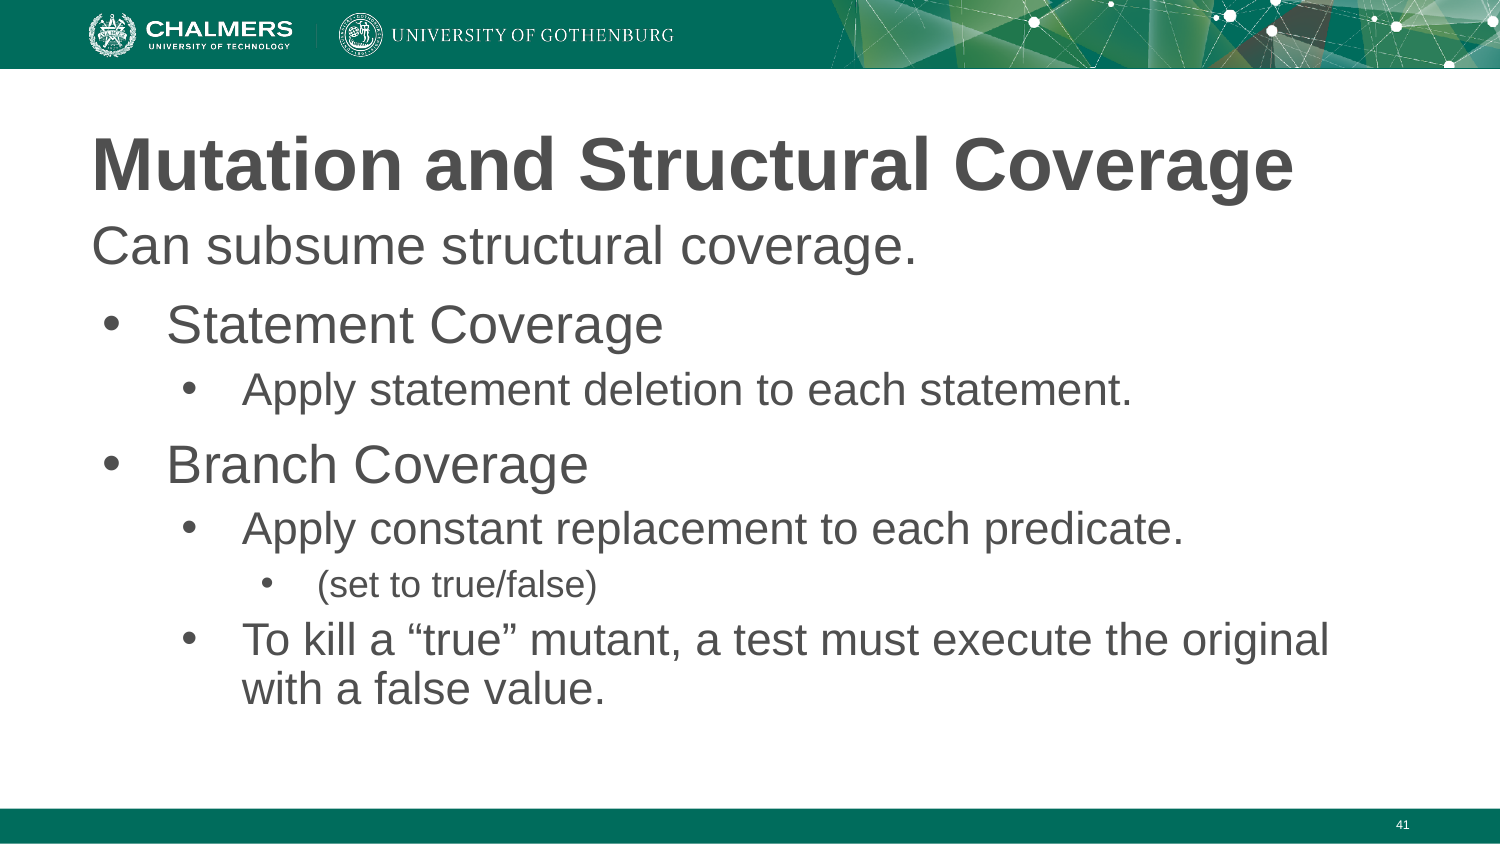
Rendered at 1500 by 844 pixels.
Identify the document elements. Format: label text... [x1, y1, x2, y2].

slide_number ‹#› [1074, 809, 1425, 844]
picture [64, 0, 696, 85]
title Mutation and Structural Coverage [76, 100, 1425, 210]
picture [759, 0, 1500, 68]
list Can subsume structural coverage. Statement Coverage Apply statement deletion to each statement. Branch Coverage Apply constant replacement to each predicate. (set to true/false) To kill a “true” mutant, a test must execute the original with a false value. [76, 210, 1425, 782]
